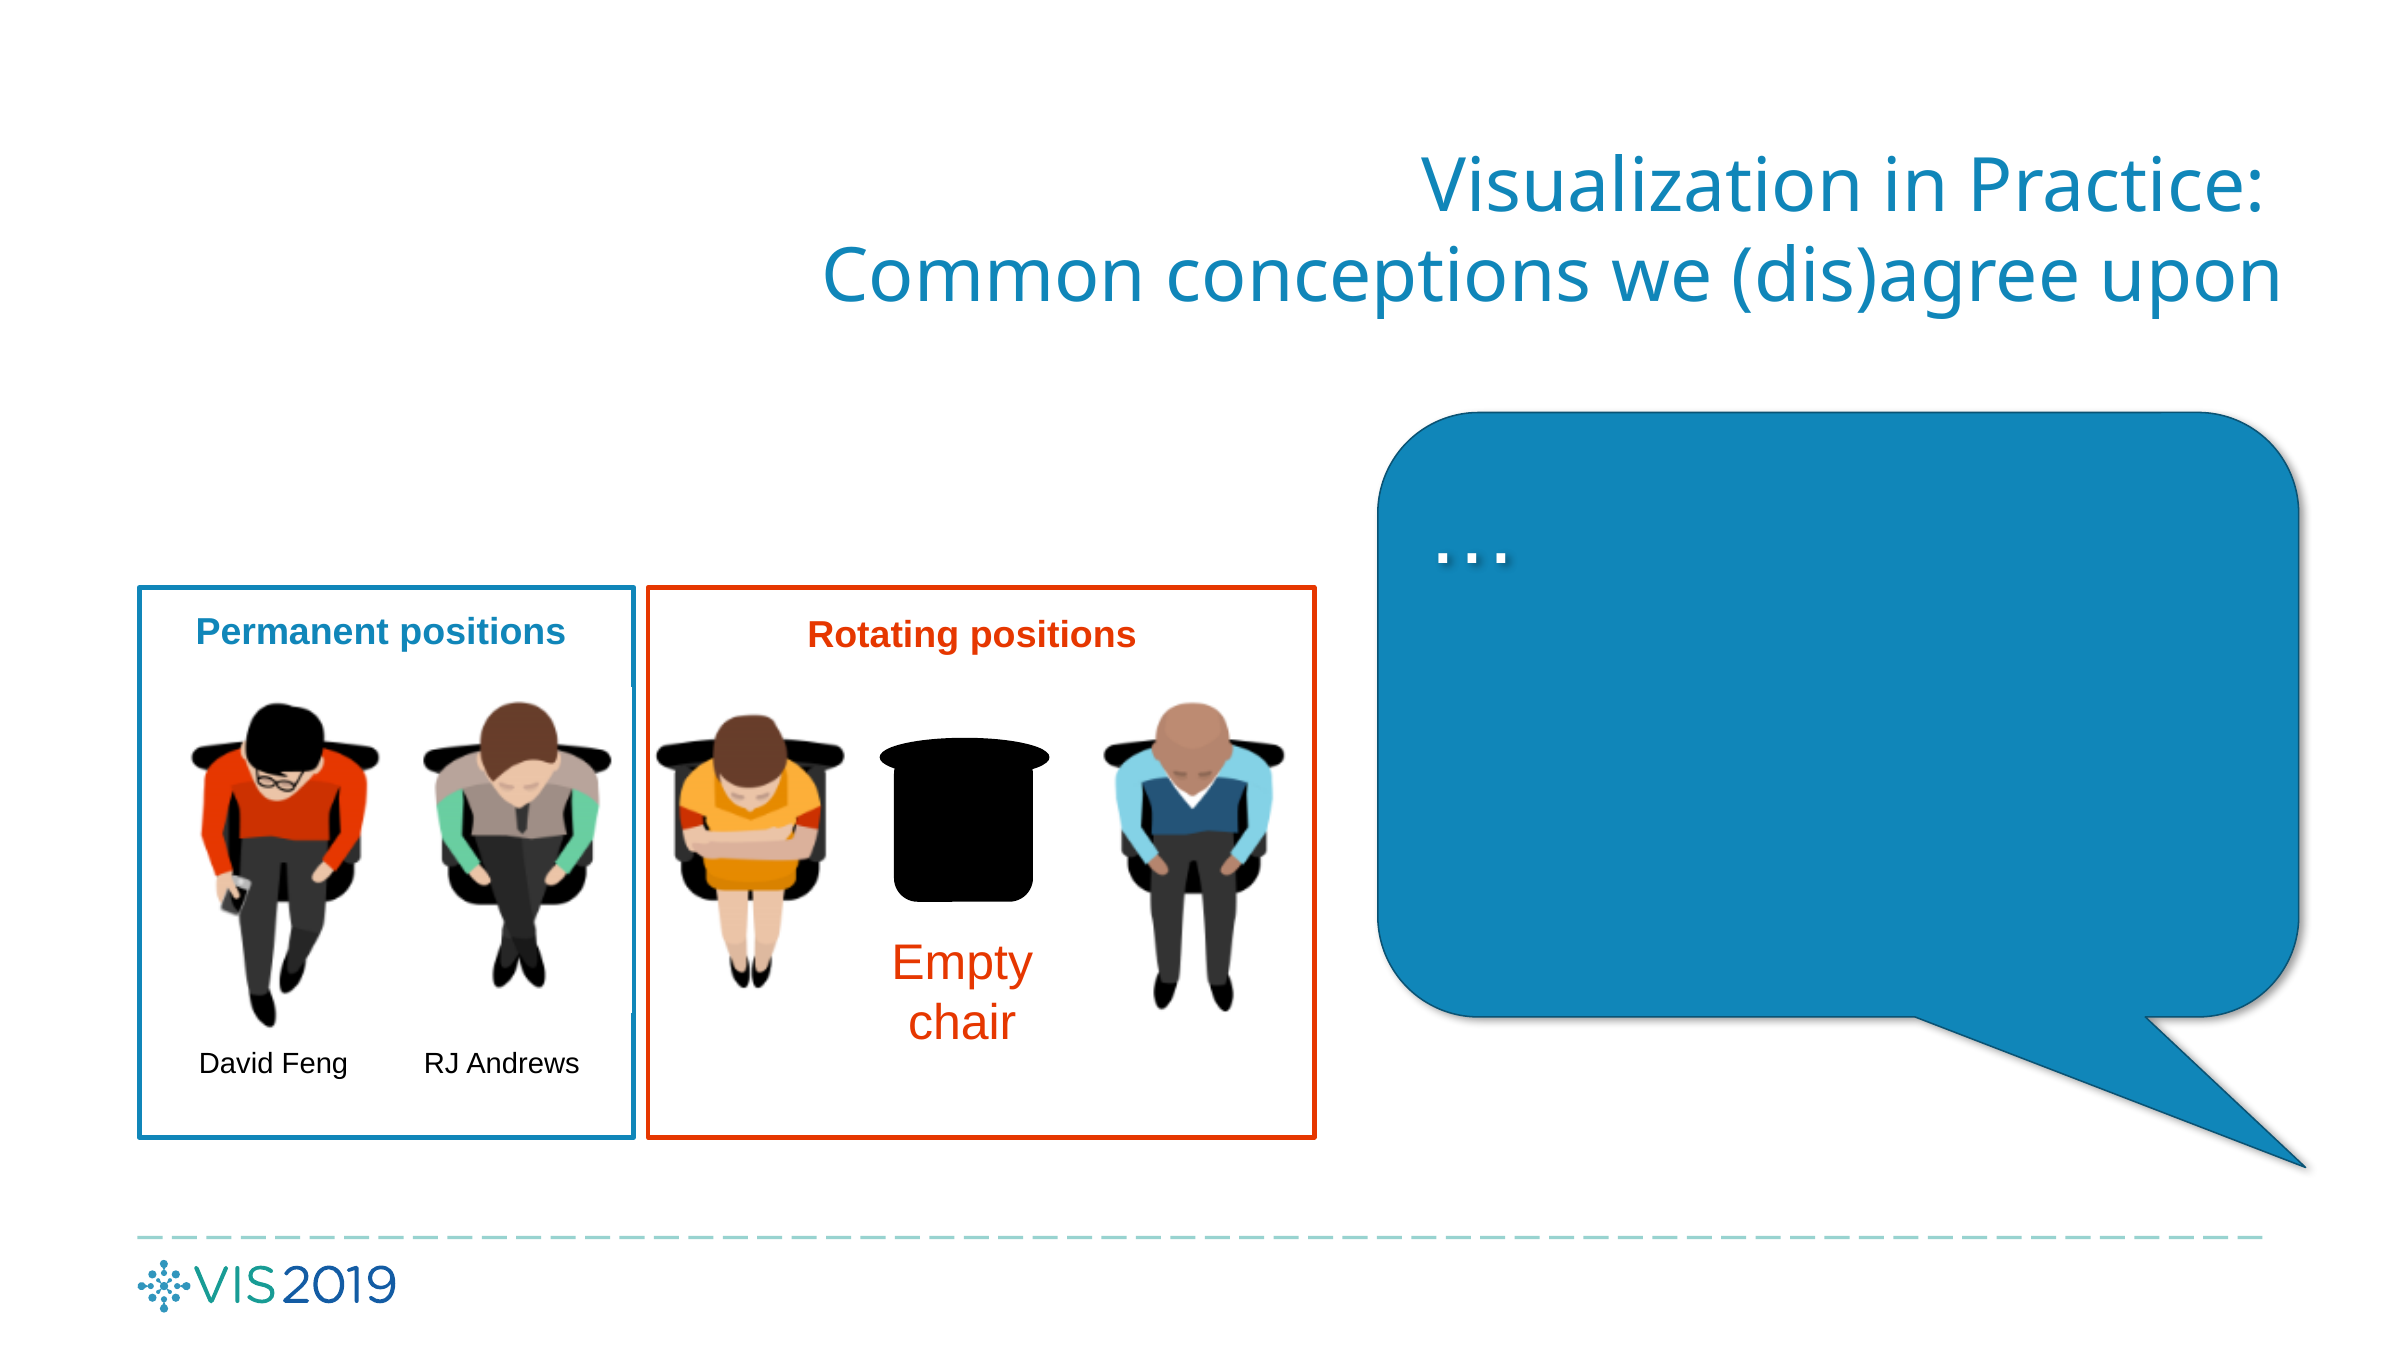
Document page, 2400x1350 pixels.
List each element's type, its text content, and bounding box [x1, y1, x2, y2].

text_box [139, 587, 634, 1138]
picture [1095, 683, 1302, 1018]
picture [647, 699, 858, 1004]
text_box Rotating positions [742, 602, 1202, 663]
title Visualization in Practice: Common conceptions we (dis)agree upon [187, 69, 2300, 324]
text_box [648, 587, 1315, 1138]
text_box [880, 738, 1049, 777]
text_box … [1408, 454, 2275, 600]
picture [181, 687, 632, 1037]
text_box [1377, 412, 2306, 1168]
text_box [894, 769, 1033, 902]
text_box Empty chair [859, 922, 1066, 1057]
text_box Permanent positions [151, 599, 611, 660]
text_box David Feng [184, 1045, 380, 1087]
text_box RJ Andrews [409, 1036, 605, 1087]
